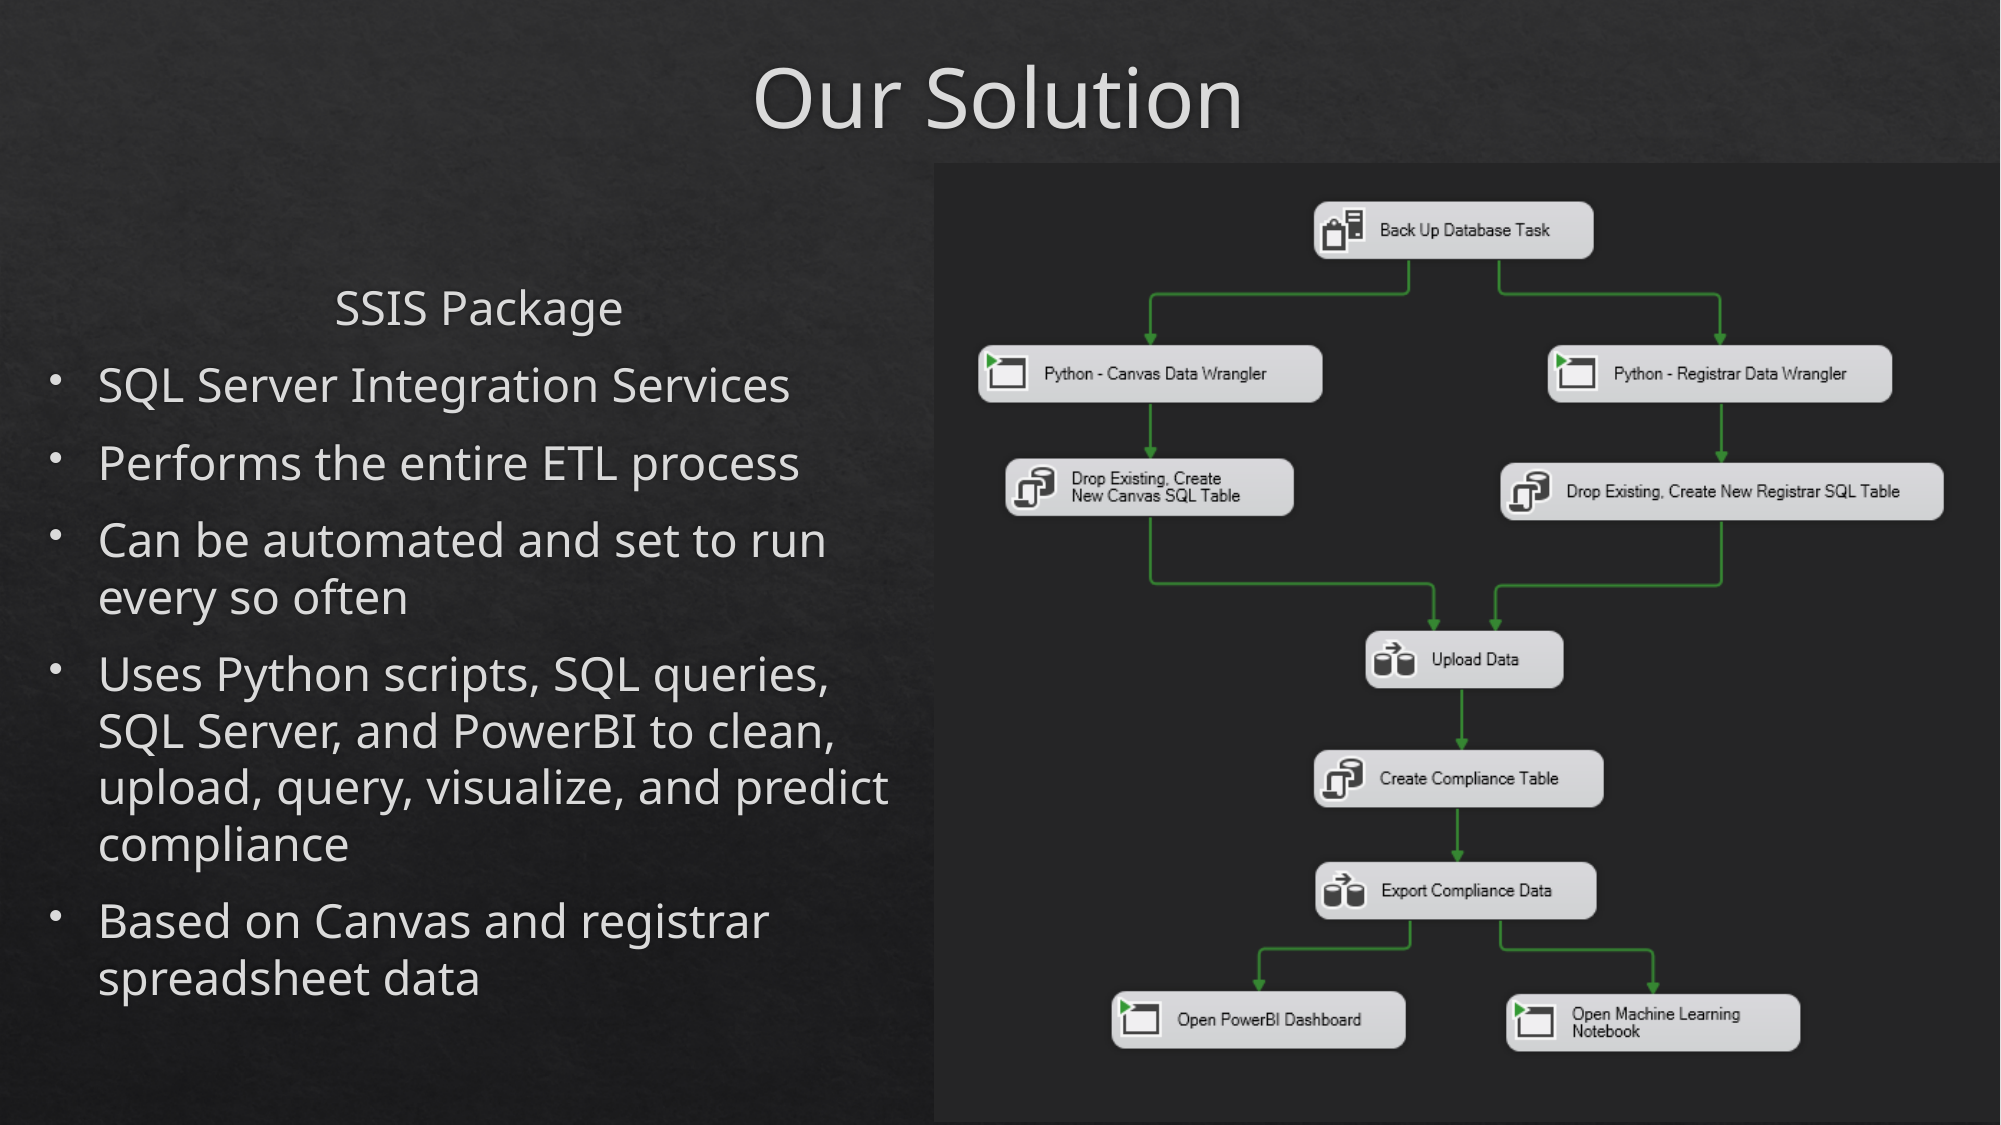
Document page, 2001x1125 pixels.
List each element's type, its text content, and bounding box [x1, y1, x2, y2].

list SSIS Package SQL Server Integration Services Performs the entire ETL process Can be automated and set to run every so often Uses Python scripts, SQL queries, SQL Server, and PowerBI to clean, upload, query, visualize, and predict compliance Based on Canvas and registrar spreadsheet data [29, 271, 924, 1015]
title Our Solution [149, 15, 1849, 175]
picture [934, 163, 2000, 1123]
